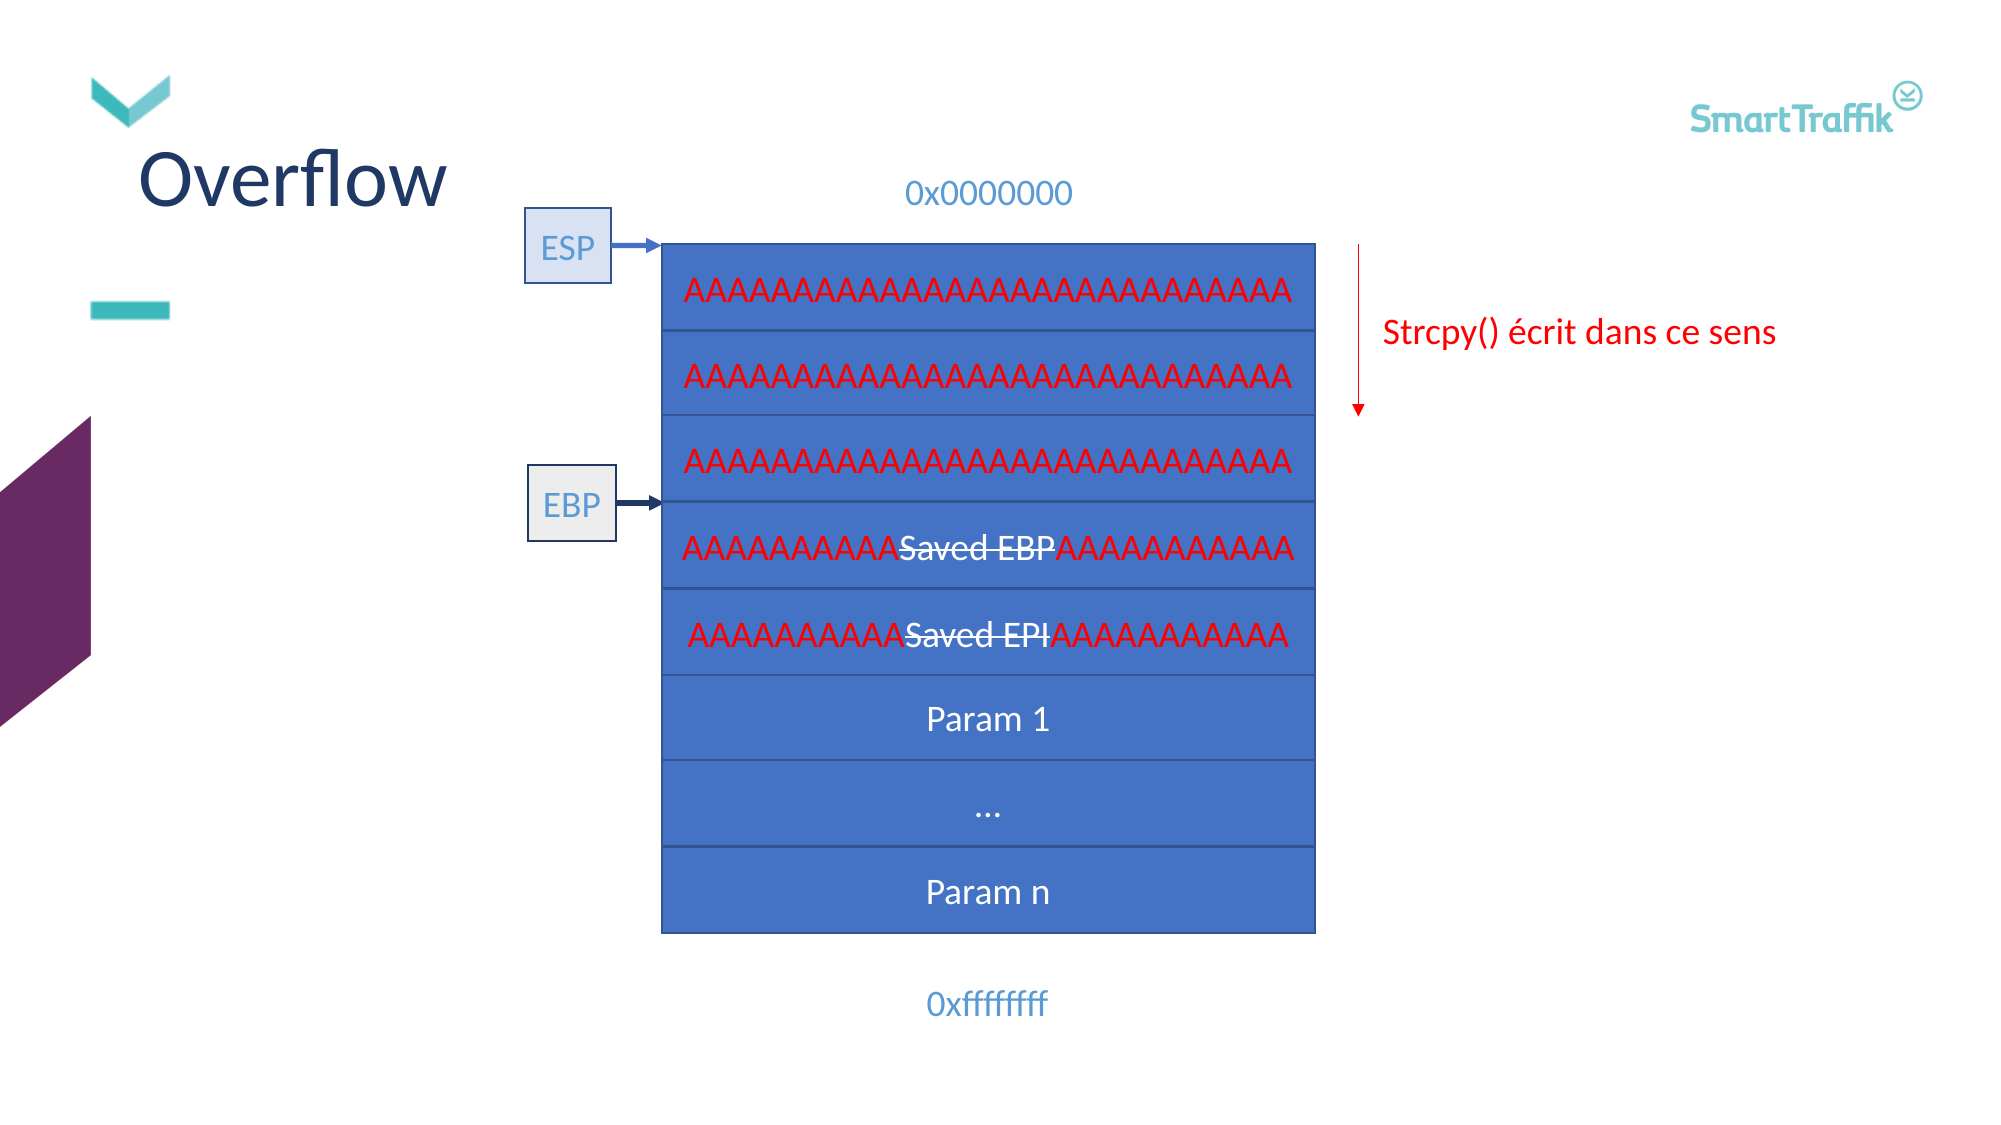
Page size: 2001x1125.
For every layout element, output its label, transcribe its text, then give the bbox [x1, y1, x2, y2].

text_box AAAAAAAAAAAAAAAAAAAAAAAAAAAA [661, 414, 1316, 501]
text_box Param n [661, 847, 1316, 934]
text_box Param 1 [661, 676, 1316, 761]
text_box Strcpy() écrit dans ce sens [1368, 299, 1793, 359]
text_box AAAAAAAAAASaved EPIAAAAAAAAAAA [661, 588, 1316, 676]
text_box AAAAAAAAAAAAAAAAAAAAAAAAAAAA [661, 243, 1316, 329]
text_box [524, 207, 662, 284]
picture [0, 0, 2000, 1125]
text_box Overflow [124, 116, 463, 231]
text_box … [661, 761, 1316, 847]
text_box 0xffffffff [903, 971, 1072, 1032]
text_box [527, 465, 665, 541]
text_box AAAAAAAAAASaved EBPAAAAAAAAAAA [661, 501, 1316, 588]
text_box 0x0000000 [884, 160, 1095, 221]
text_box AAAAAAAAAAAAAAAAAAAAAAAAAAAA [661, 329, 1316, 414]
